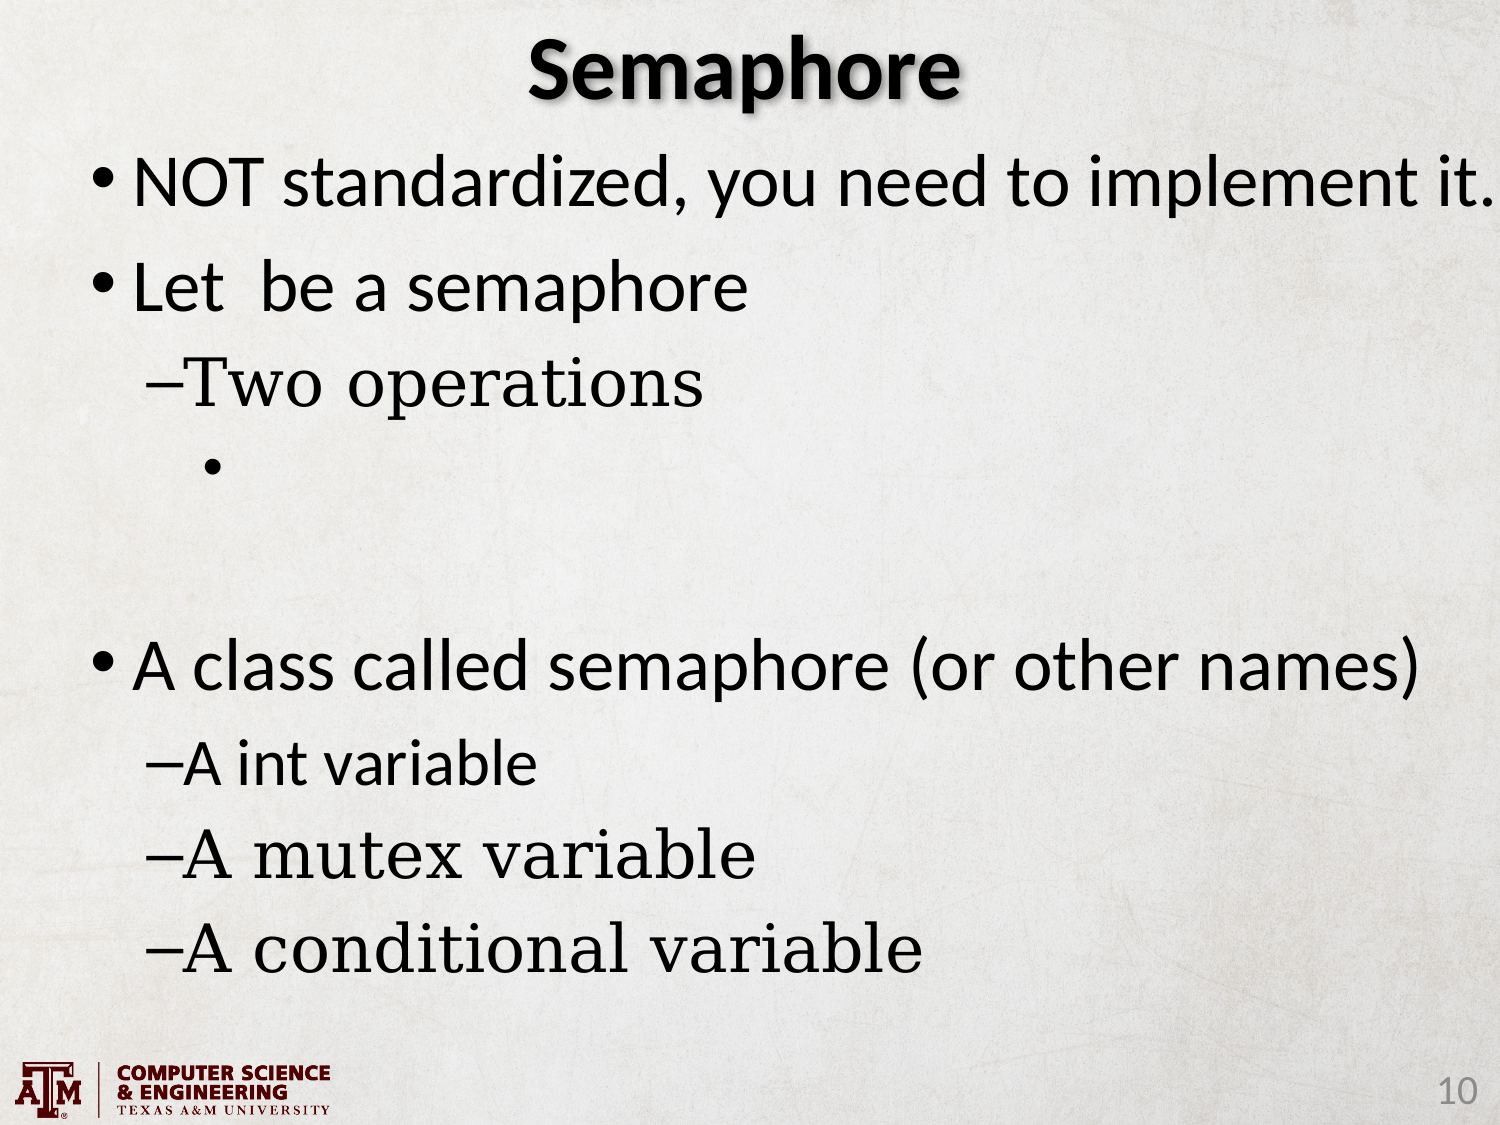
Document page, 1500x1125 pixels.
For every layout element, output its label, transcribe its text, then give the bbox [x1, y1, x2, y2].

slide_number 10 [1143, 1058, 1494, 1118]
picture [15, 1062, 330, 1119]
title Semaphore [24, 2, 1467, 124]
